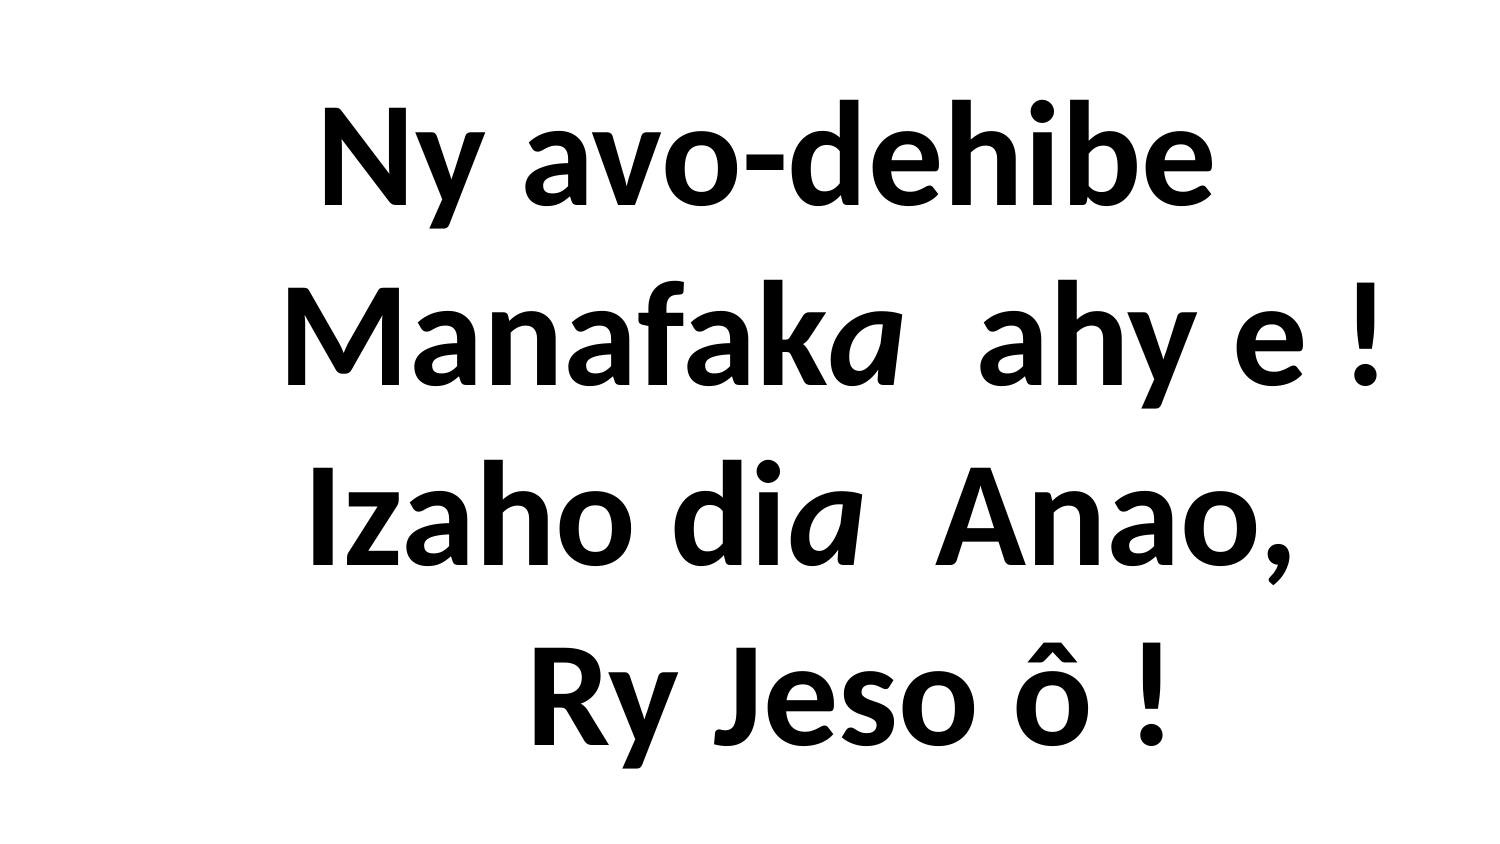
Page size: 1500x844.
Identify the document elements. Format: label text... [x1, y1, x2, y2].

title Ny avo-dehibe Manafaka ahy e ! Izaho dia Anao, Ry Jeso ô ! [64, 43, 1436, 788]
